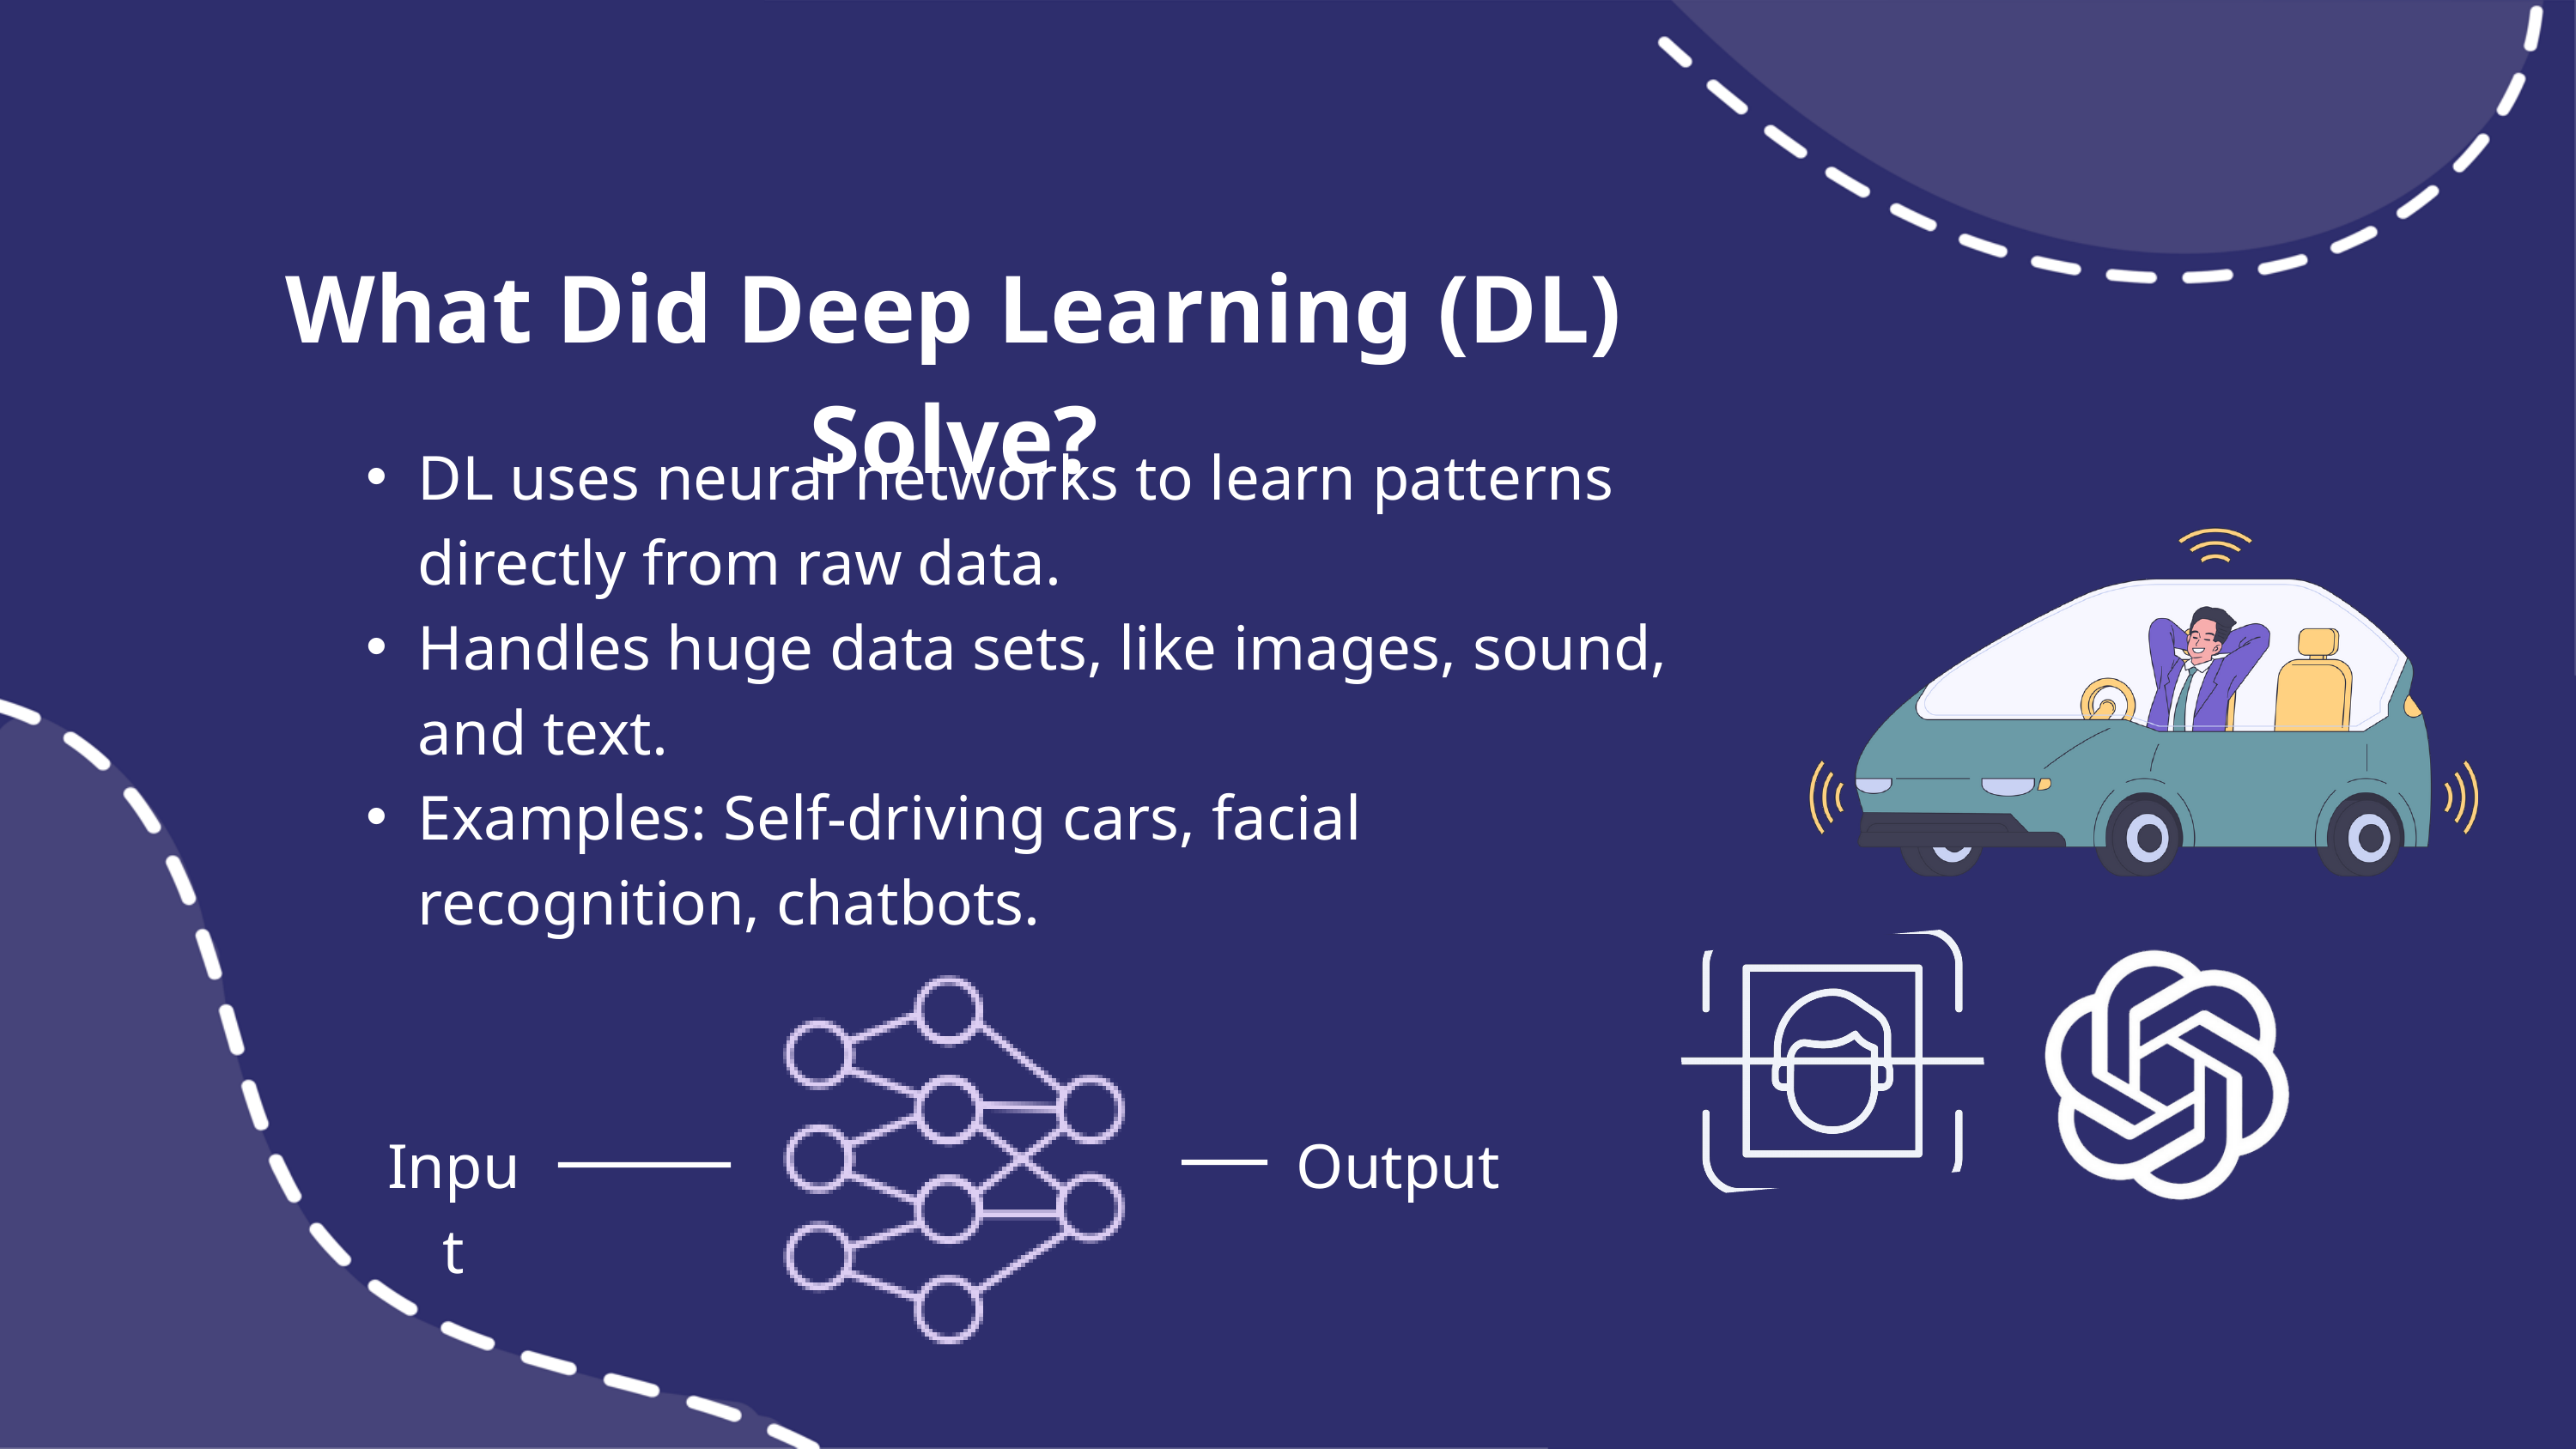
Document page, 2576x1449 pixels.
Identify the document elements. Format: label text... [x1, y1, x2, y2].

text_box Input [378, 1115, 530, 1286]
text_box Output [1293, 1115, 1504, 1201]
text_box [783, 975, 1126, 1344]
text_box [1967, 876, 2369, 1277]
text_box DL uses neural networks to learn patterns directly from raw data. Handles huge data sets, like images, sound, and text. Examples: Self-driving cars, facial recognition, chatbots. [314, 426, 1716, 1022]
text_box What Did Deep Learning (DL) Solve? [146, 231, 1762, 493]
text_box [1808, 527, 2479, 876]
text_box [0, 0, 2576, 1449]
text_box [1678, 926, 1994, 1196]
